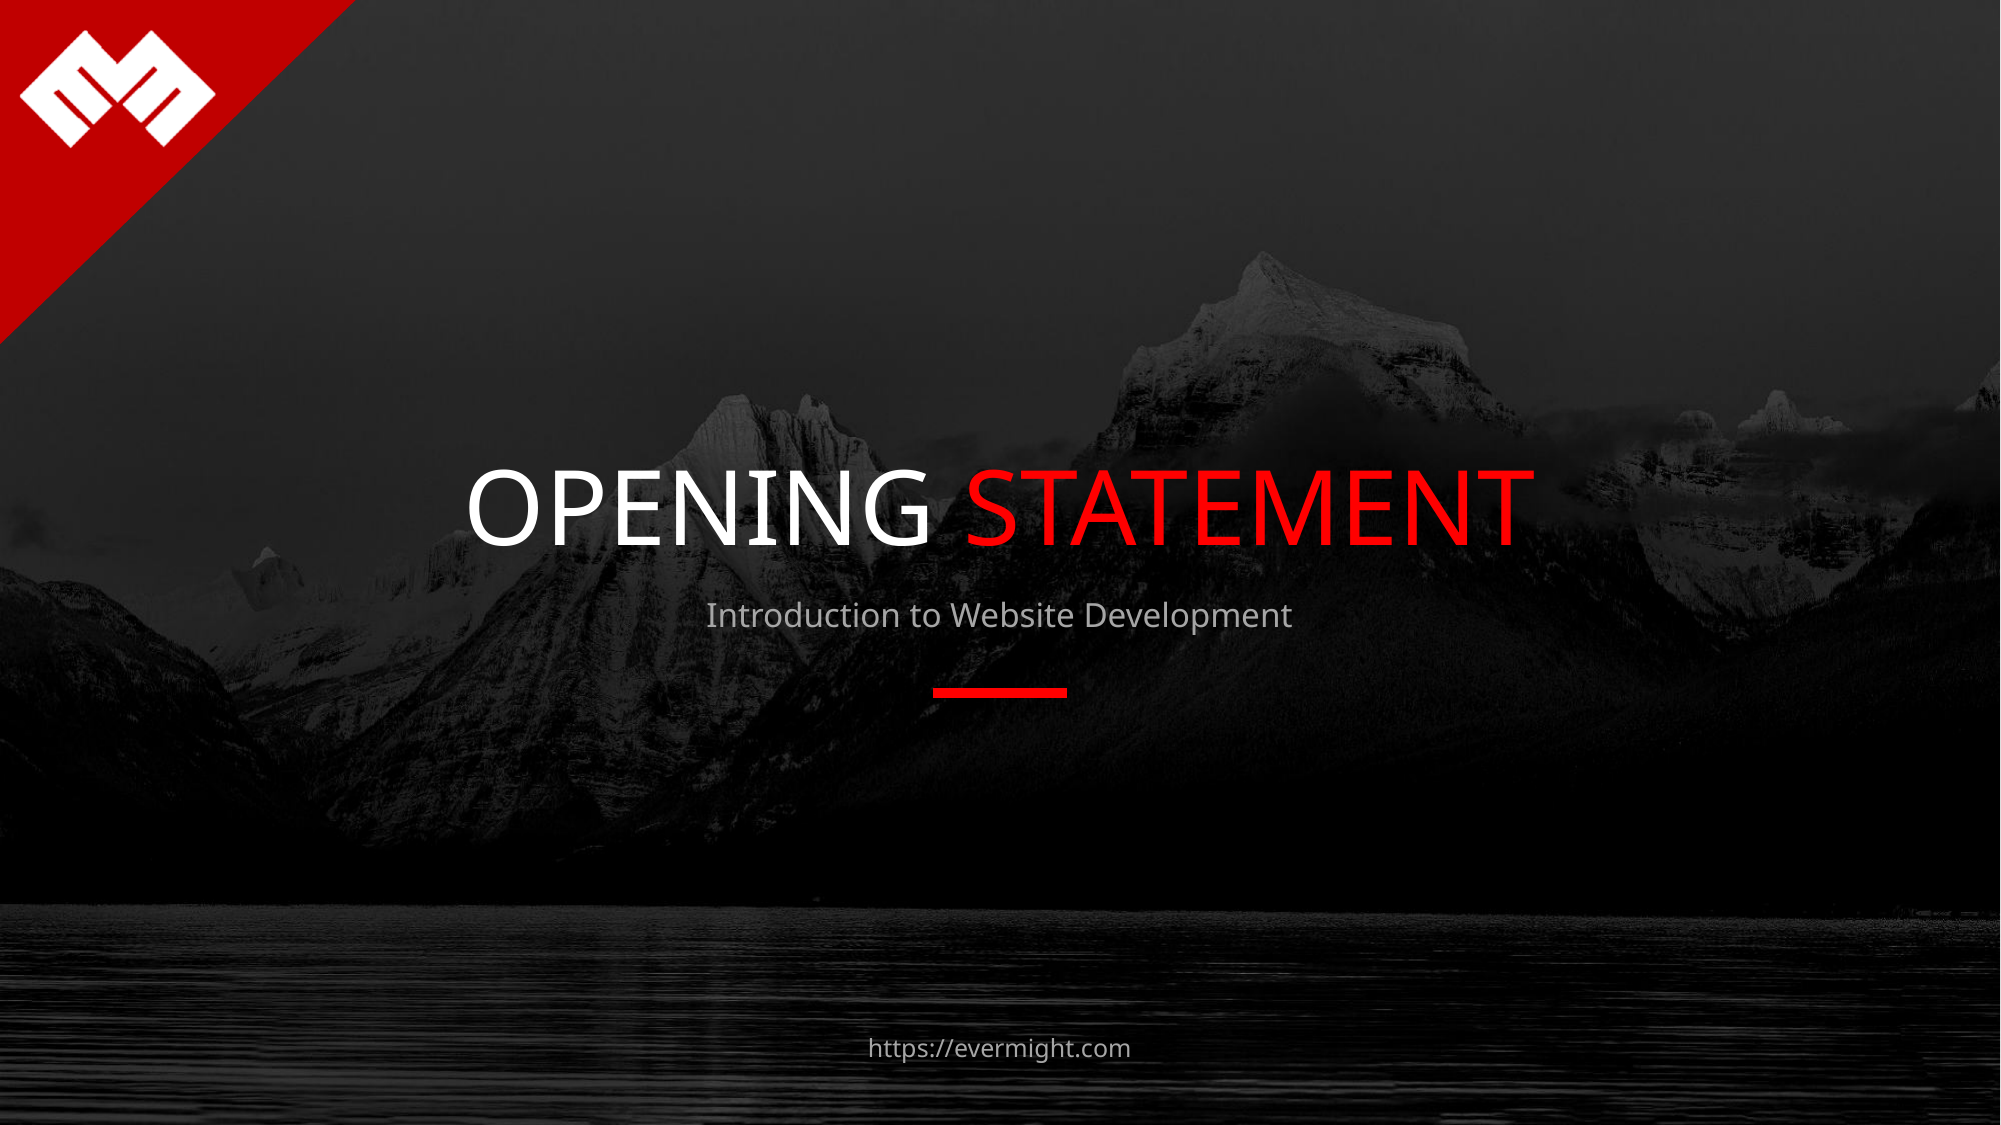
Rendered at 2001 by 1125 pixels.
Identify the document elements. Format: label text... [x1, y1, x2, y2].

text_box [933, 688, 1067, 698]
text_box [0, 0, 358, 346]
title OPENING STATEMENT [249, 184, 1750, 576]
text_box https://evermight.com [249, 1028, 1750, 1125]
subtitle Introduction to Website Development [249, 590, 1750, 863]
picture [0, 0, 2001, 1125]
